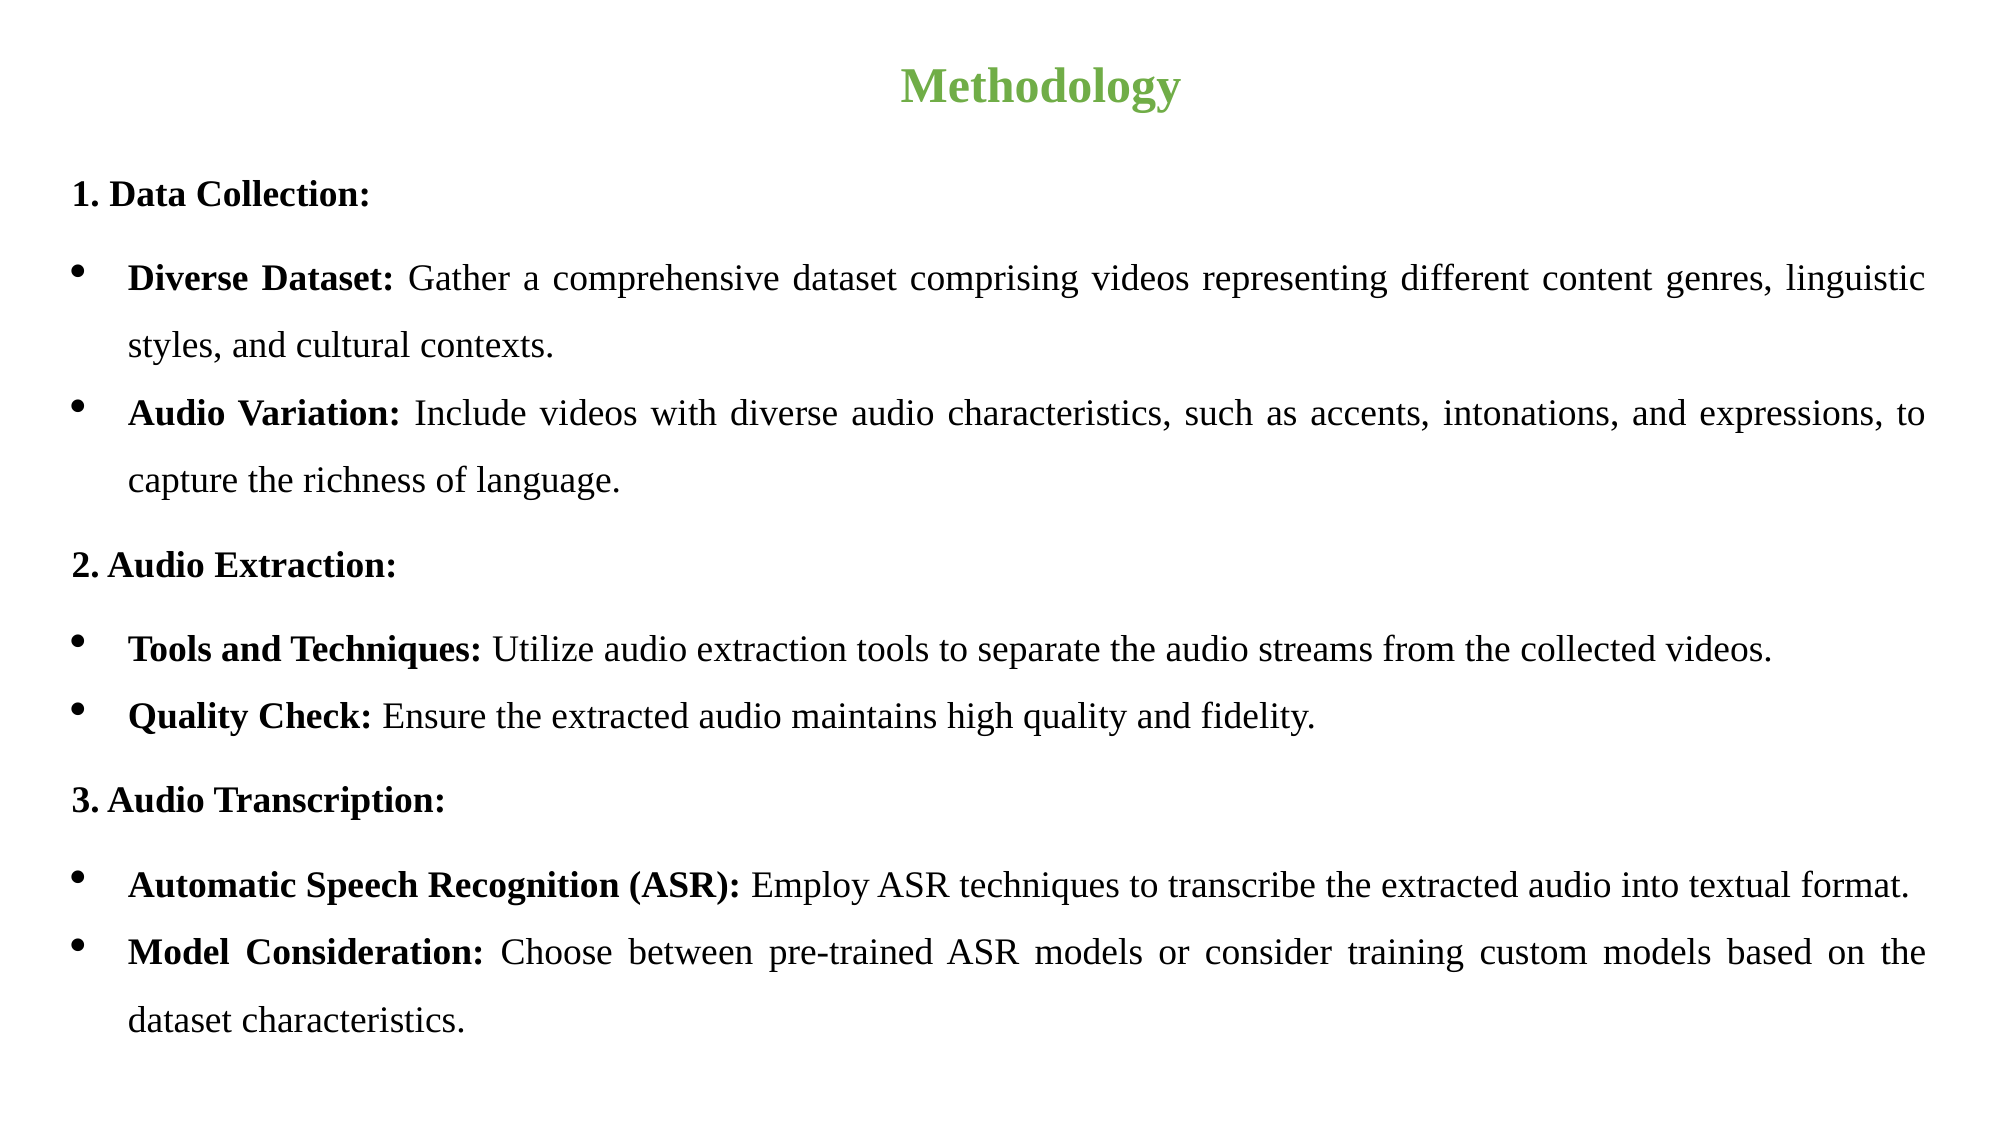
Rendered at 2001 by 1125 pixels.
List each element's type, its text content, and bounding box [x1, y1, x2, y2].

text_box Methodology [778, 15, 1304, 121]
text_box 1. Data Collection: Diverse Dataset: Gather a comprehensive dataset comprising videos representing different content genres, linguistic styles, and cultural contexts. Audio Variation: Include videos with diverse audio characteristics, such as accents, intonations, and expressions, to capture the richness of language. 2. Audio Extraction: Tools and Techniques: Utilize audio extraction tools to separate the audio streams from the collected videos. Quality Check: Ensure the extracted audio maintains high quality and fidelity. 3. Audio Transcription: Automatic Speech Recognition (ASR): Employ ASR techniques to transcribe the extracted audio into textual format. Model Consideration: Choose between pre-trained ASR models or consider training custom models based on the dataset characteristics. [56, 138, 1944, 1047]
